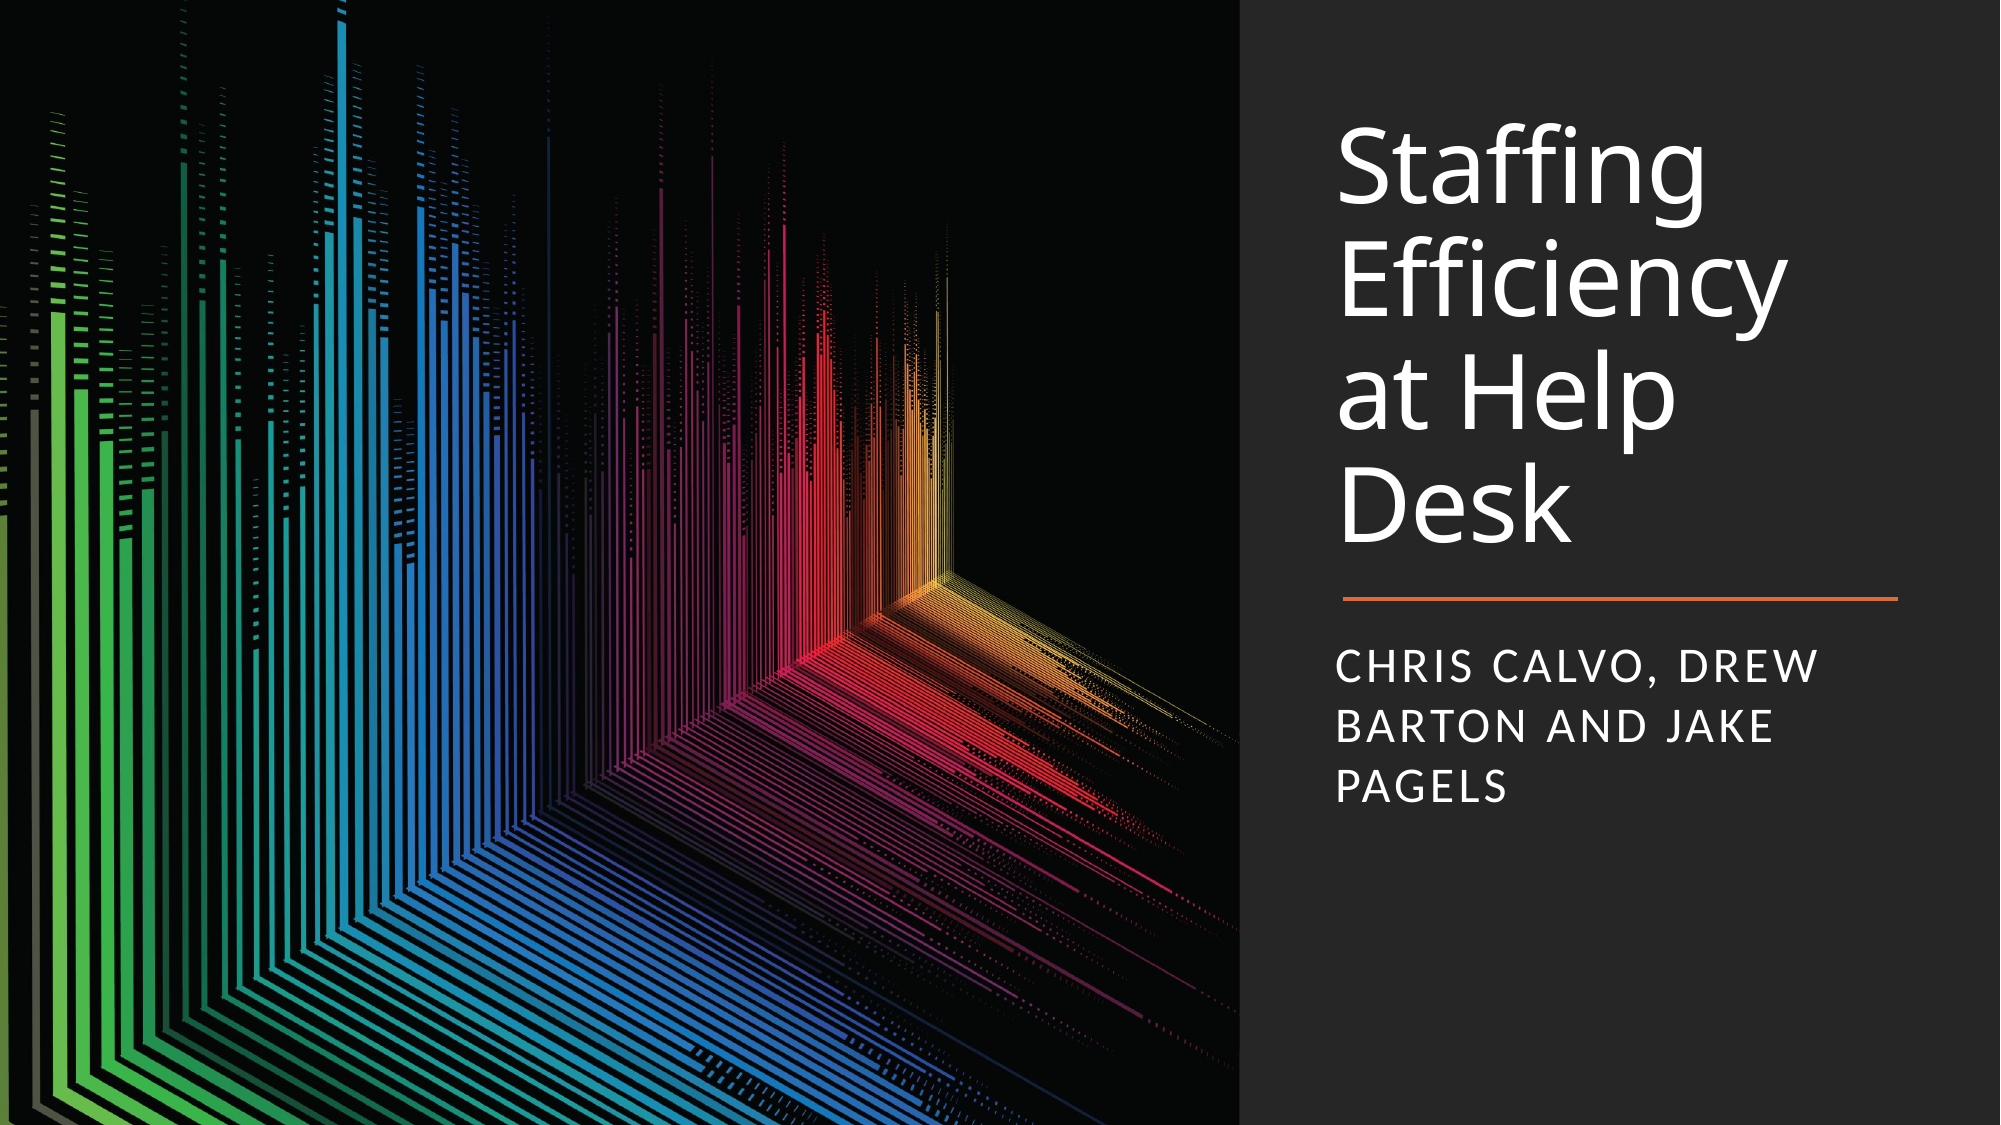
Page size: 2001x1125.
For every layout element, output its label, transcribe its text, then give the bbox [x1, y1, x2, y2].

text_box [1245, 0, 2000, 1125]
title Staffing Efficiency at Help Desk [1320, 104, 1921, 573]
picture [0, 0, 1241, 1125]
subtitle Chris Calvo, Drew Barton and jake Pagels [1320, 625, 1921, 888]
